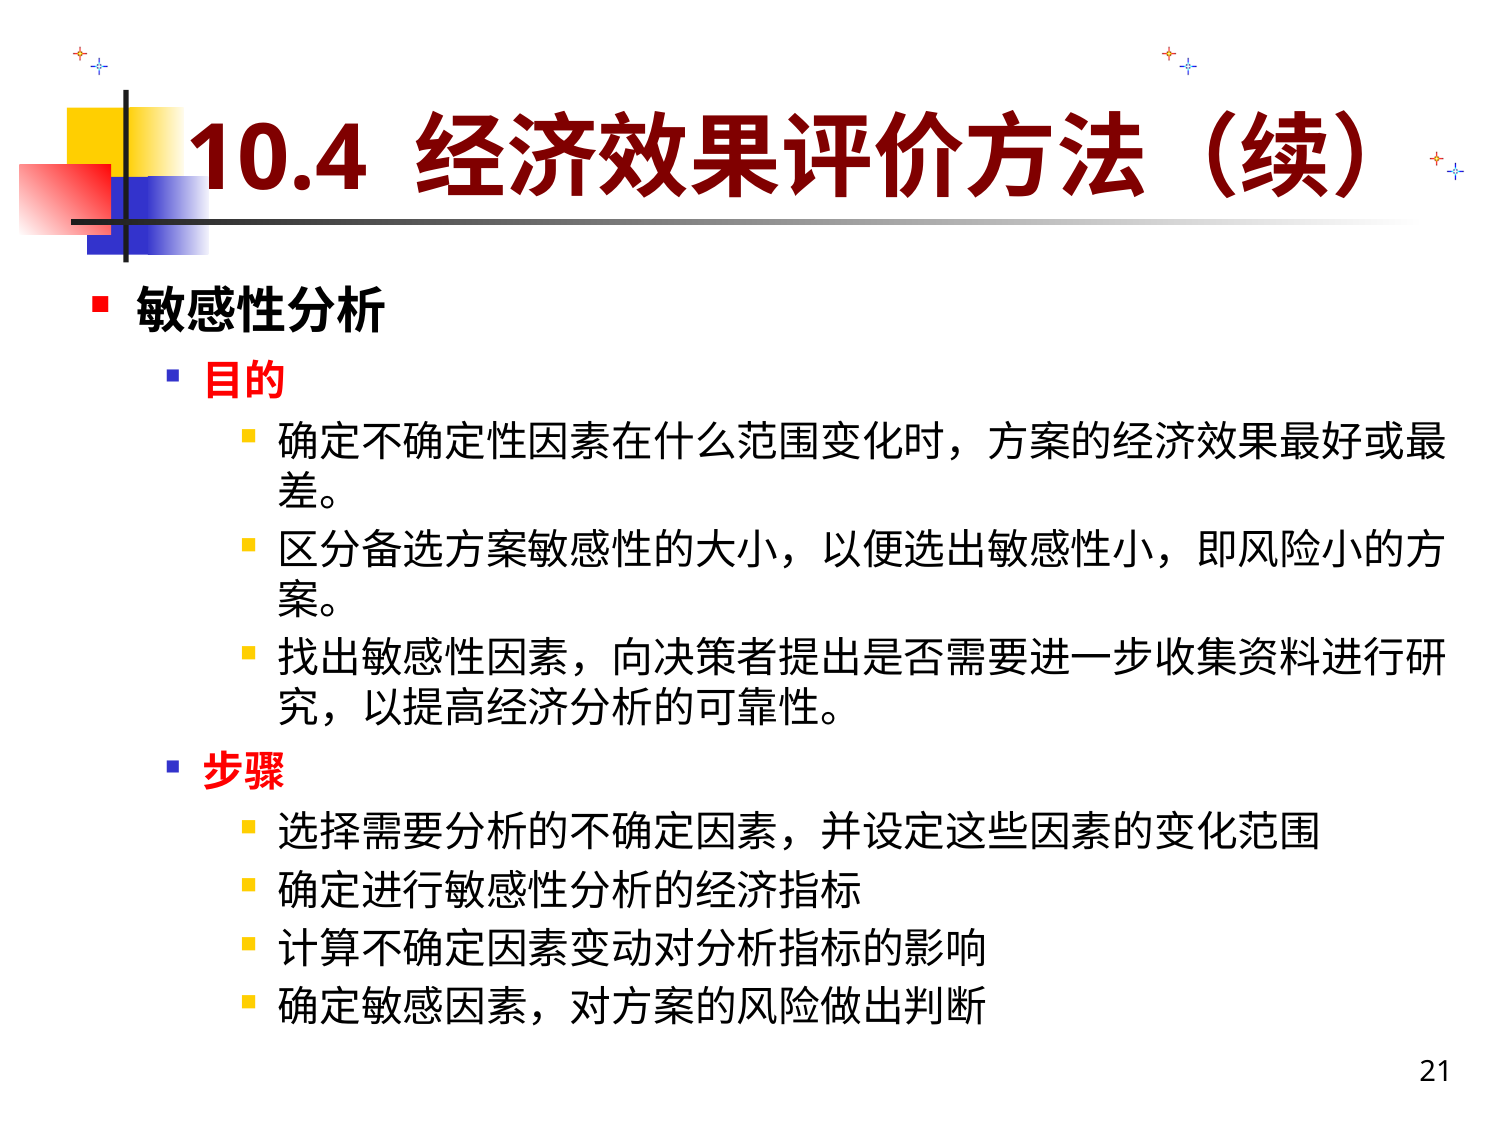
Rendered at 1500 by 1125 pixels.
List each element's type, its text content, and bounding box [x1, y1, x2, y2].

picture [1449, 147, 1469, 198]
picture [62, 42, 113, 93]
picture [1151, 42, 1202, 78]
slide_number 21 [1154, 1023, 1468, 1100]
list 敏感性分析 目的 确定不确定性因素在什么范围变化时，方案的经济效果最好或最差。 区分备选方案敏感性的大小，以便选出敏感性小，即风险小的方案。 找出敏感性因素，向决策者提出是否需要进一步收集资料进行研究，以提高经济分析的可靠性。 步骤 选择需要分析的不确定因素，并设定这些因素的变化范围 确定进行敏感性分析的经济指标 计算不确定因素变动对分析指标的影响 确定敏感因素，对方案的风险做出判断 [0, 264, 1500, 1125]
title 10.4 经济效果评价方法（续） [170, 78, 1449, 216]
